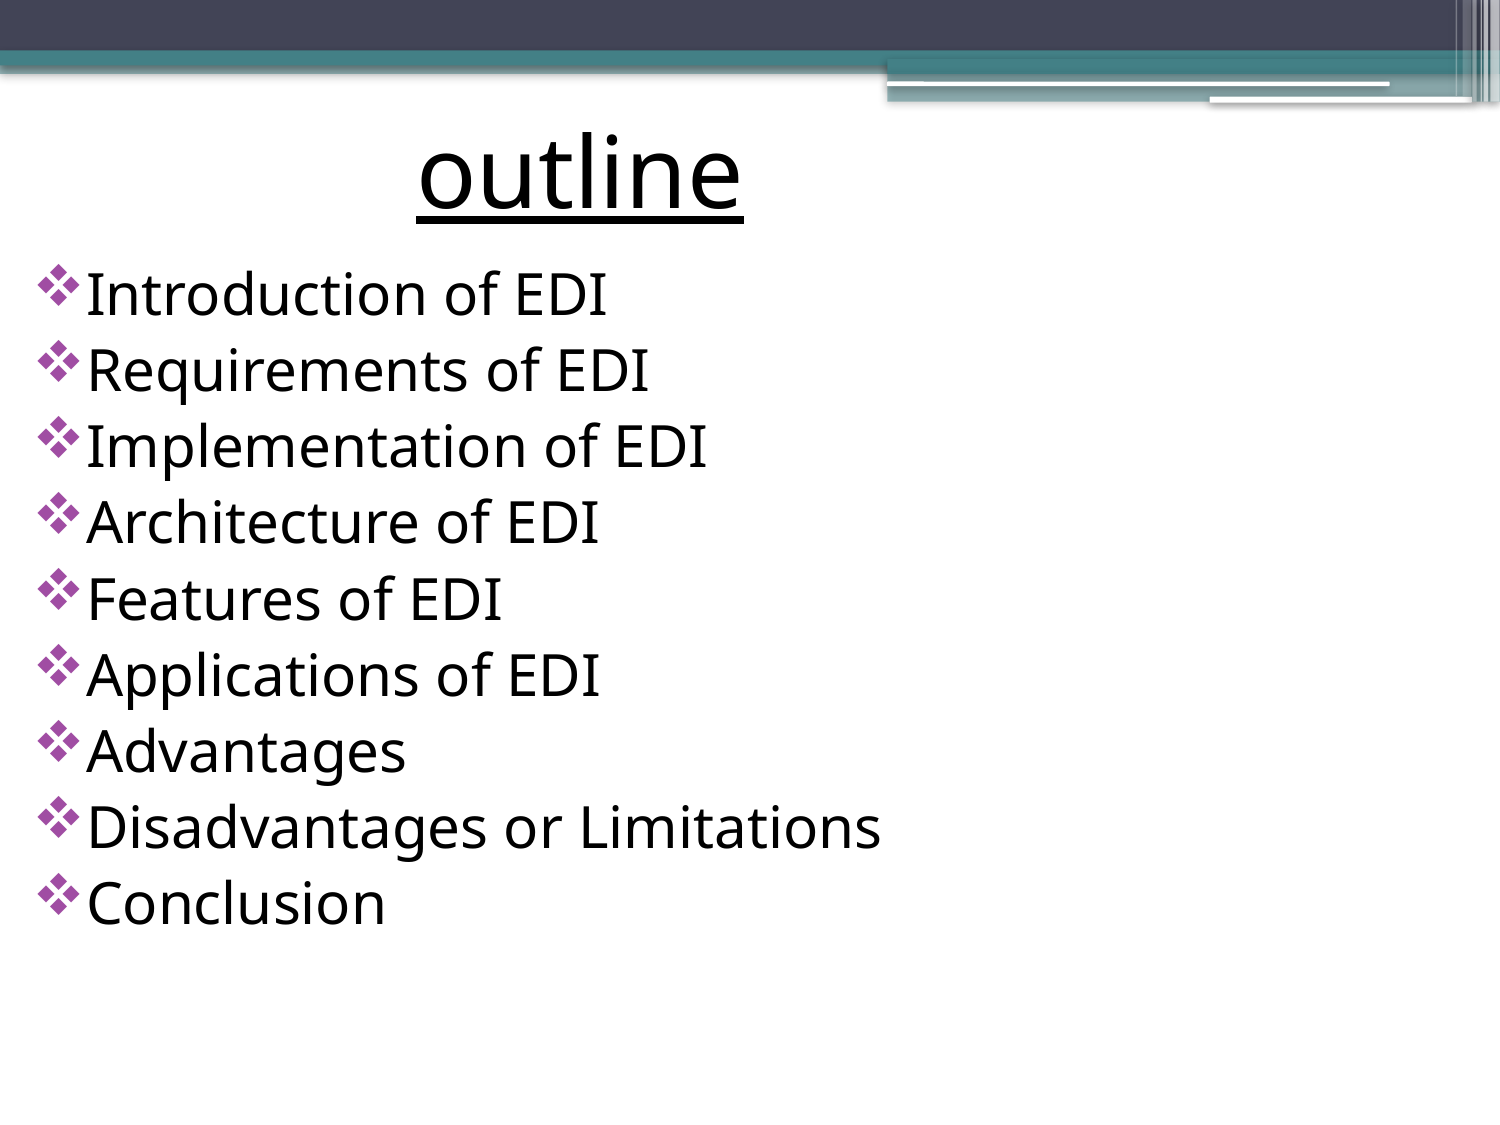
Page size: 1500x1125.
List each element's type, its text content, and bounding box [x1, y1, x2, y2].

title outline [75, 75, 1425, 249]
list Introduction of EDI Requirements of EDI Implementation of EDI Architecture of EDI Features of EDI Applications of EDI Advantages Disadvantages or Limitations Conclusion [0, 249, 1500, 1125]
